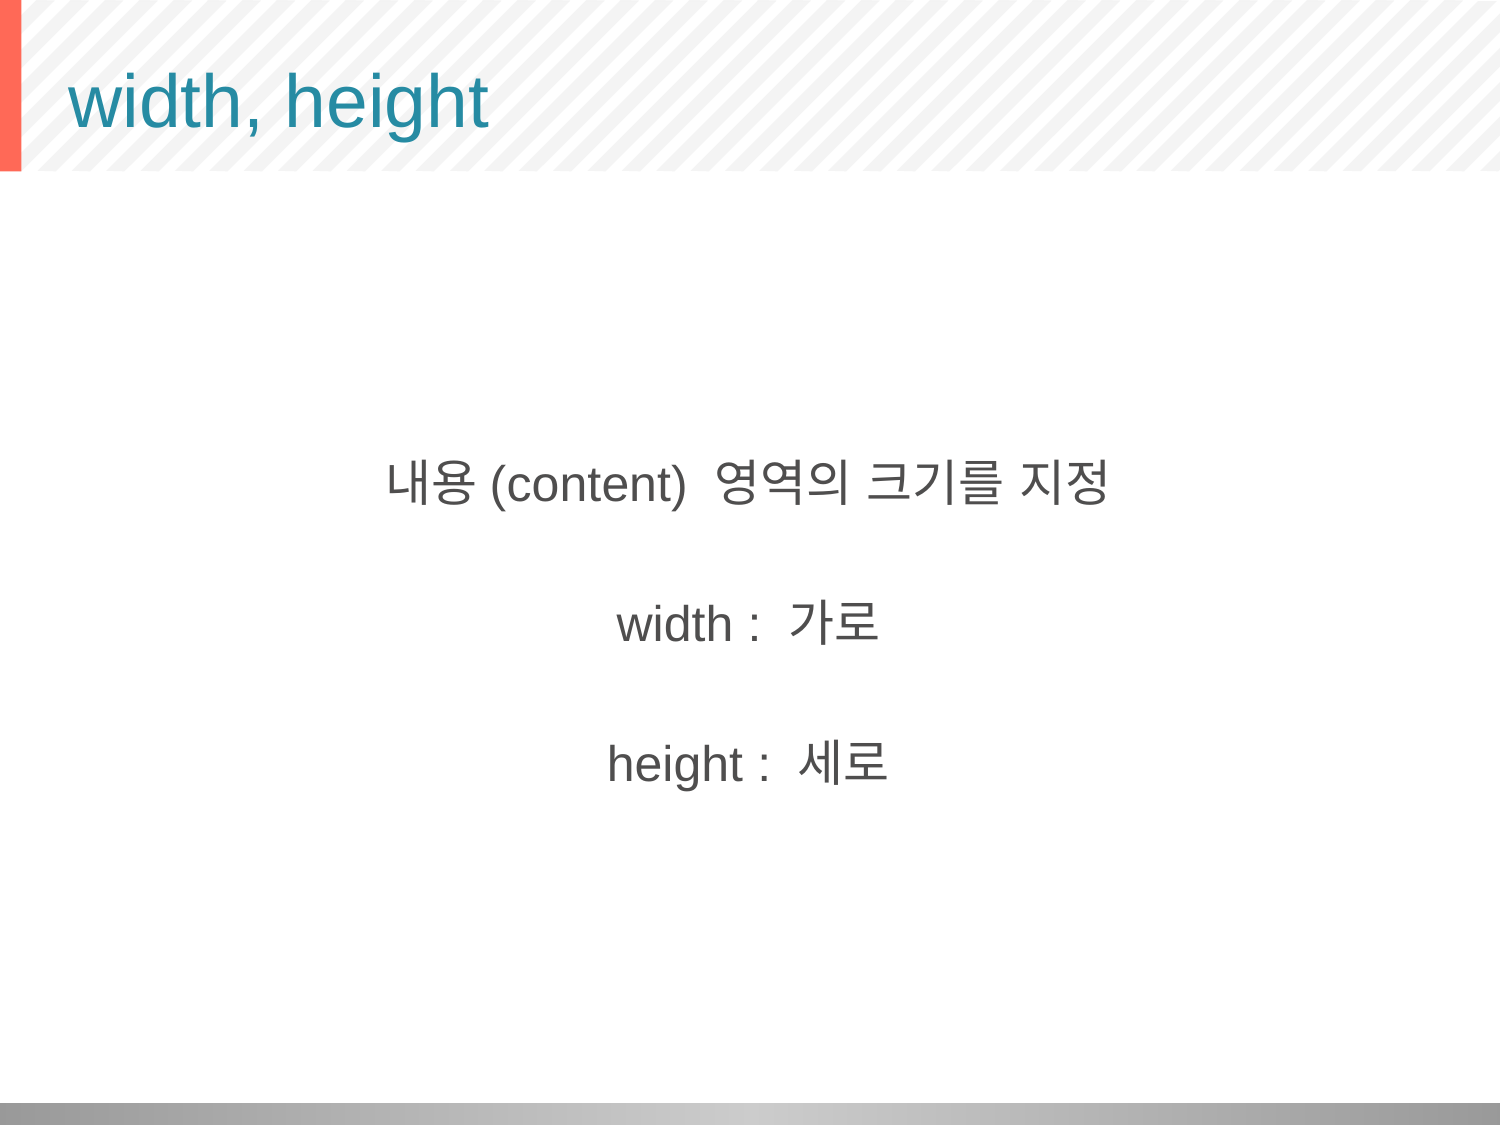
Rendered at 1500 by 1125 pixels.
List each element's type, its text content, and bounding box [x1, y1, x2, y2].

title width, height [53, 20, 1444, 175]
list 내용(content) 영역의 크기를 지정 width : 가로 height : 세로 [53, 214, 1444, 1029]
